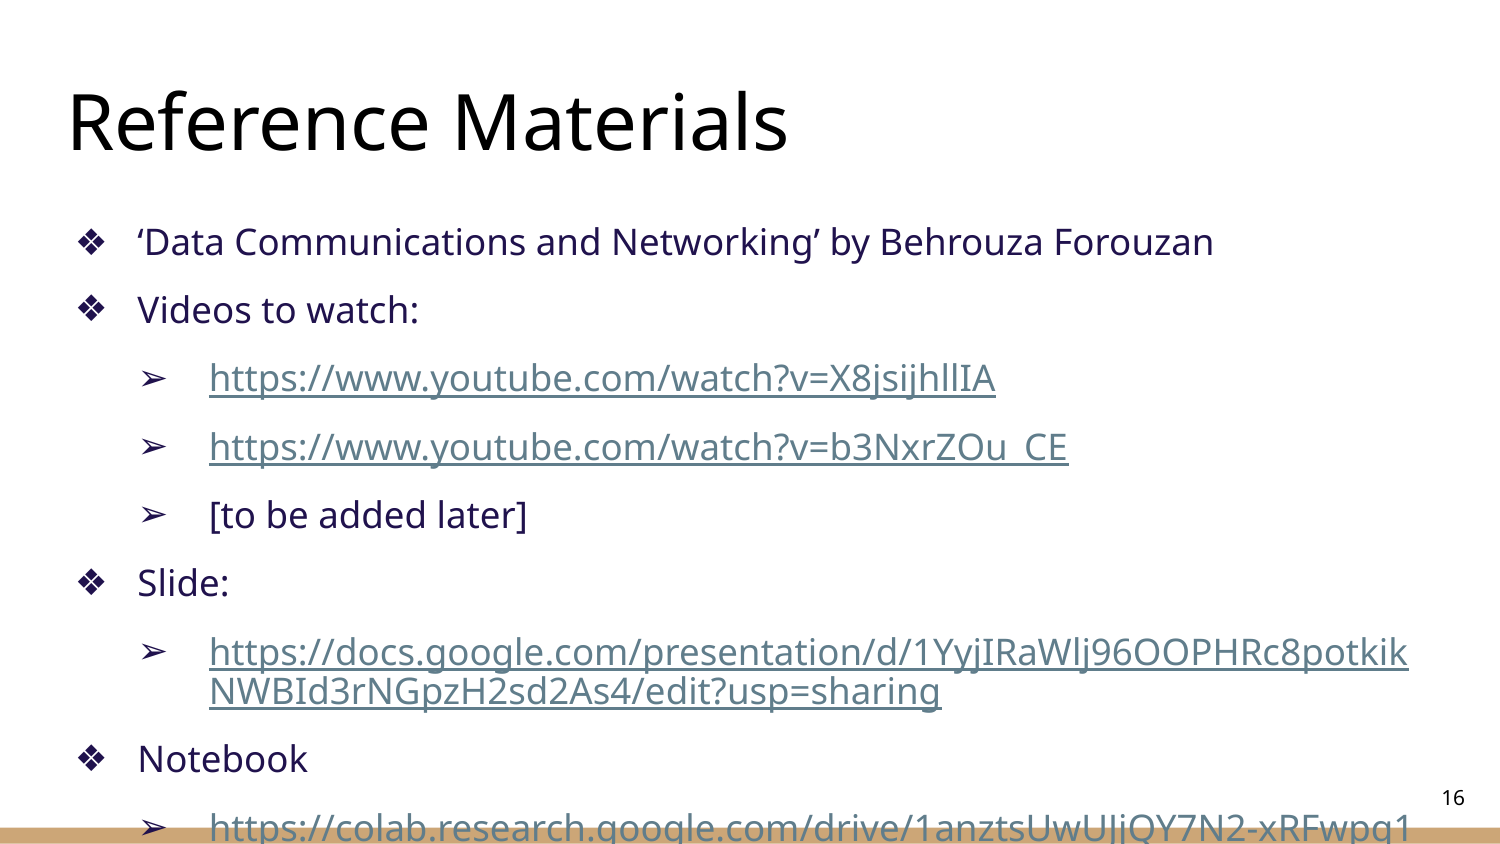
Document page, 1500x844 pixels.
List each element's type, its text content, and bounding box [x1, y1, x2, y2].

title Reference Materials [51, 51, 1449, 189]
slide_number 16 [1389, 764, 1480, 830]
list ‘Data Communications and Networking’ by Behrouza Forouzan Videos to watch: https://www.youtube.com/watch?v=X8jsijhllIA https://www.youtube.com/watch?v=b3NxrZOu_CE [to be added later] Slide: https://docs.google.com/presentation/d/1YyjIRaWlj96OOPHRc8potkikNWBId3rNGpzH2sd2As4/edit?usp=sharing Notebook https://colab.research.google.com/drive/1anztsUwUJjQY7N2-xRFwpq1FqMhZkjpY?usp=sharing [51, 200, 1449, 830]
